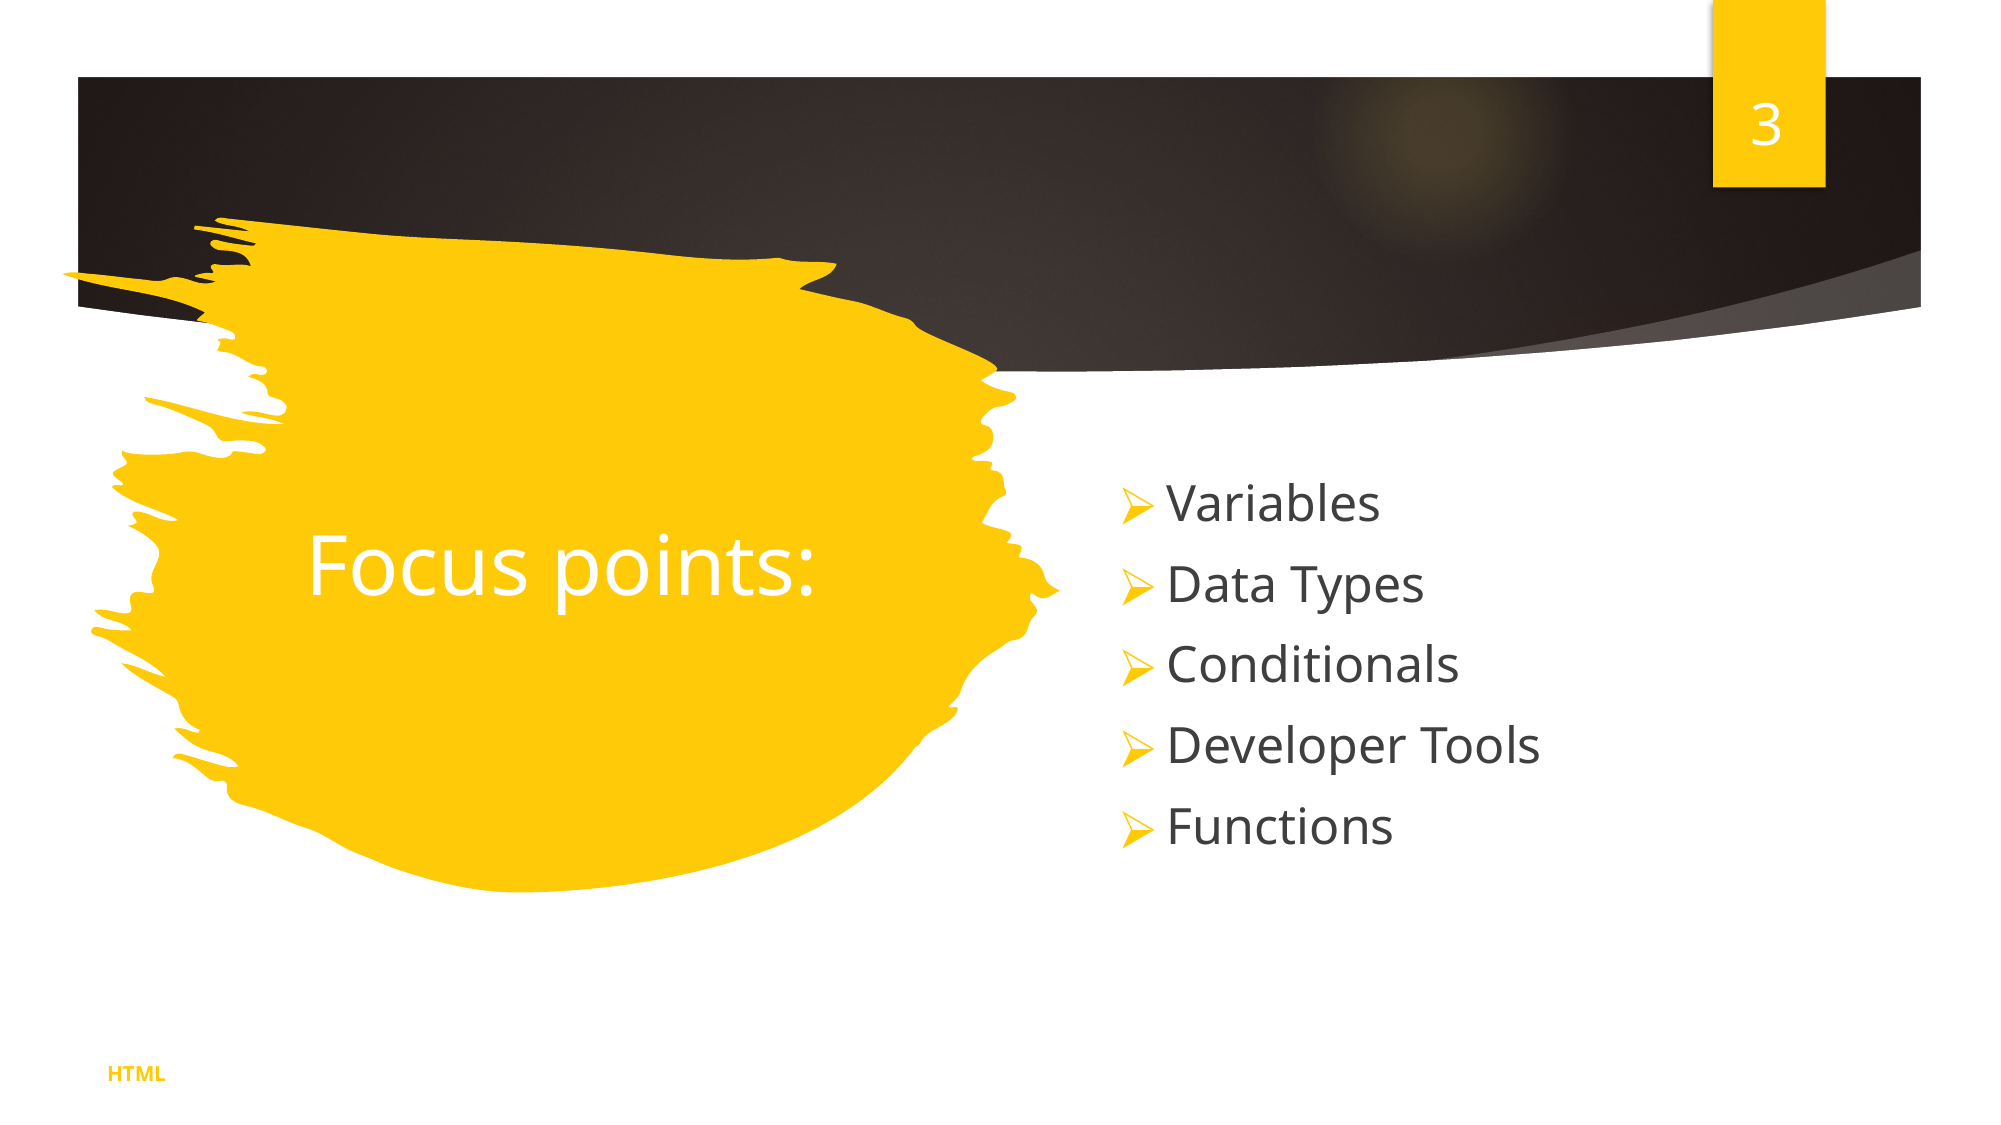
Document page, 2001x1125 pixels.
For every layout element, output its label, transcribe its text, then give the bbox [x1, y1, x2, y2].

title Focus points: [290, 367, 903, 758]
list Variables Data Types Conditionals Developer Tools Functions [1104, 217, 1863, 1109]
picture [79, 78, 1920, 371]
picture [79, 280, 204, 321]
footer HTML [92, 1048, 726, 1099]
slide_number ‹#› [1698, 48, 1836, 175]
